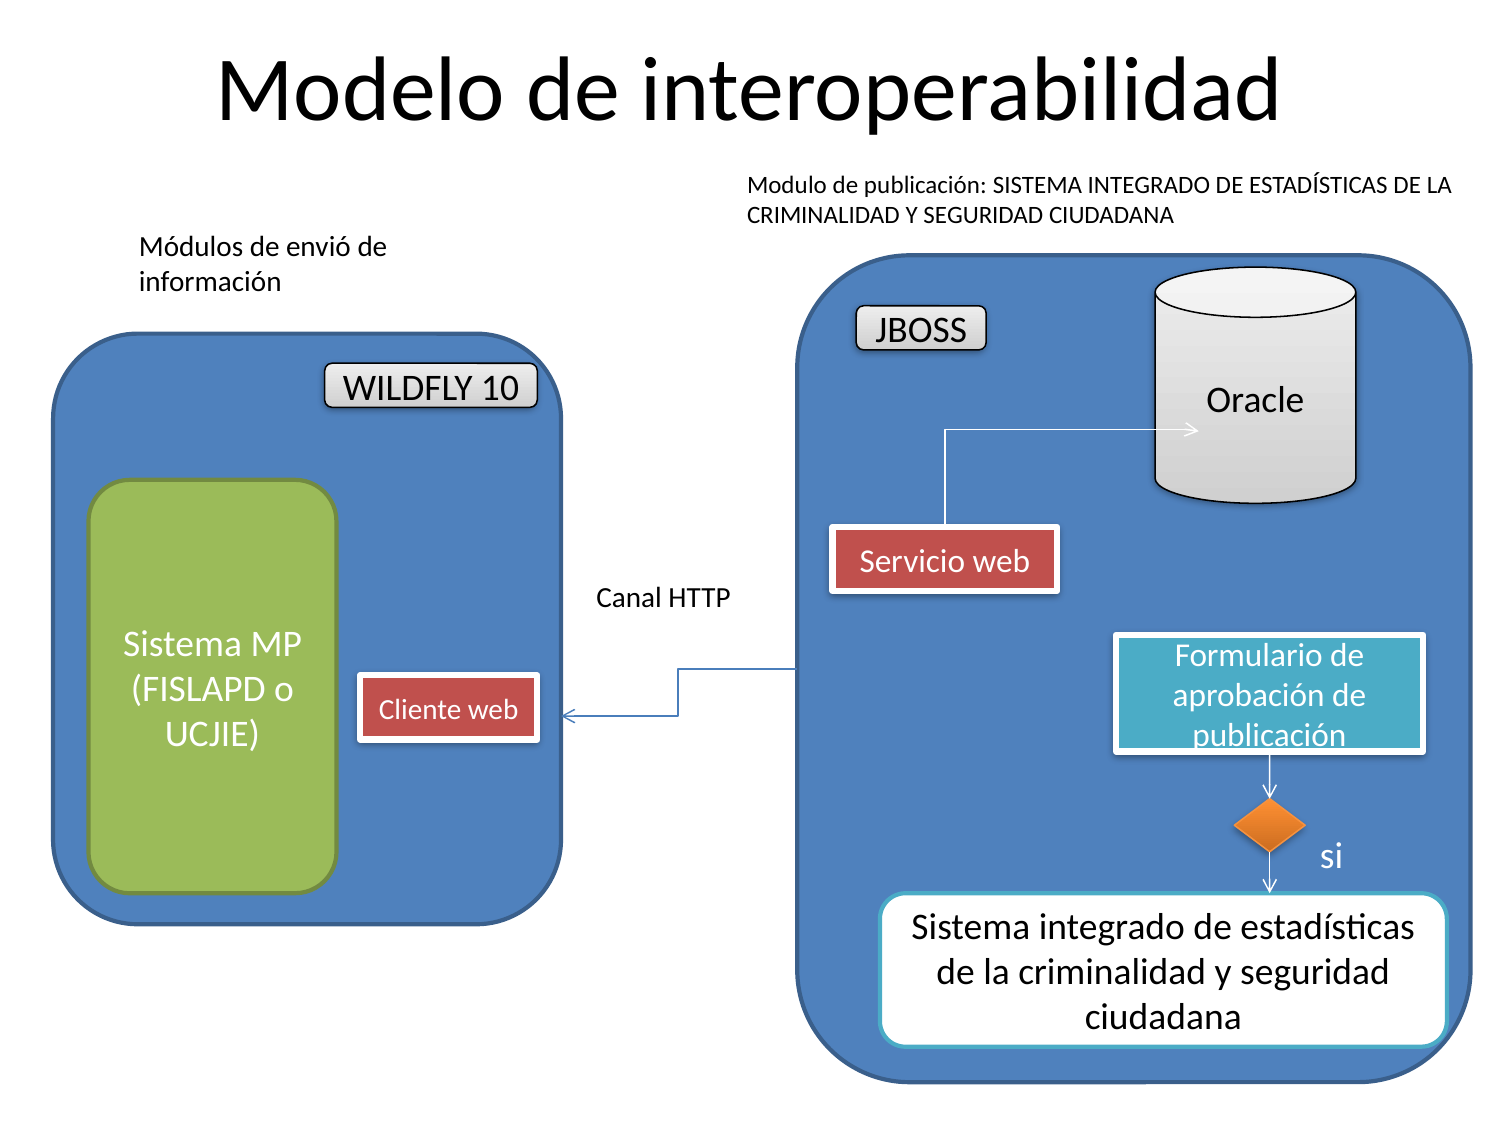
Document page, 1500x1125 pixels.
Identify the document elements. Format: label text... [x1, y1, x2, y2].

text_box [560, 668, 798, 717]
text_box Oracle [1154, 266, 1357, 505]
text_box WILDFLY 10 [323, 362, 539, 409]
text_box Cliente web [357, 672, 540, 743]
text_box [1023, 351, 1120, 607]
text_box Canal HTTP [581, 571, 777, 621]
text_box Sistema integrado de estadísticas de la criminalidad y seguridad ciudadana [877, 891, 1450, 1049]
text_box [1233, 800, 1305, 853]
text_box [795, 253, 1473, 1085]
title Modelo de interoperabilidad [112, 19, 1388, 149]
text_box Servicio web [829, 524, 1018, 594]
text_box si [1305, 823, 1376, 884]
text_box [50, 331, 564, 927]
text_box Modulo de publicación: SISTEMA INTEGRADO DE ESTADÍSTICAS DE LA CRIMINALIDAD Y SEGURIDAD CIUDADANA [732, 160, 1500, 236]
text_box Formulario de aprobación de publicación [1113, 632, 1426, 755]
text_box Módulos de envió de información [123, 219, 502, 305]
text_box Sistema MP (FISLAPD o UCJIE) [86, 477, 339, 896]
text_box JBOSS [855, 304, 987, 351]
